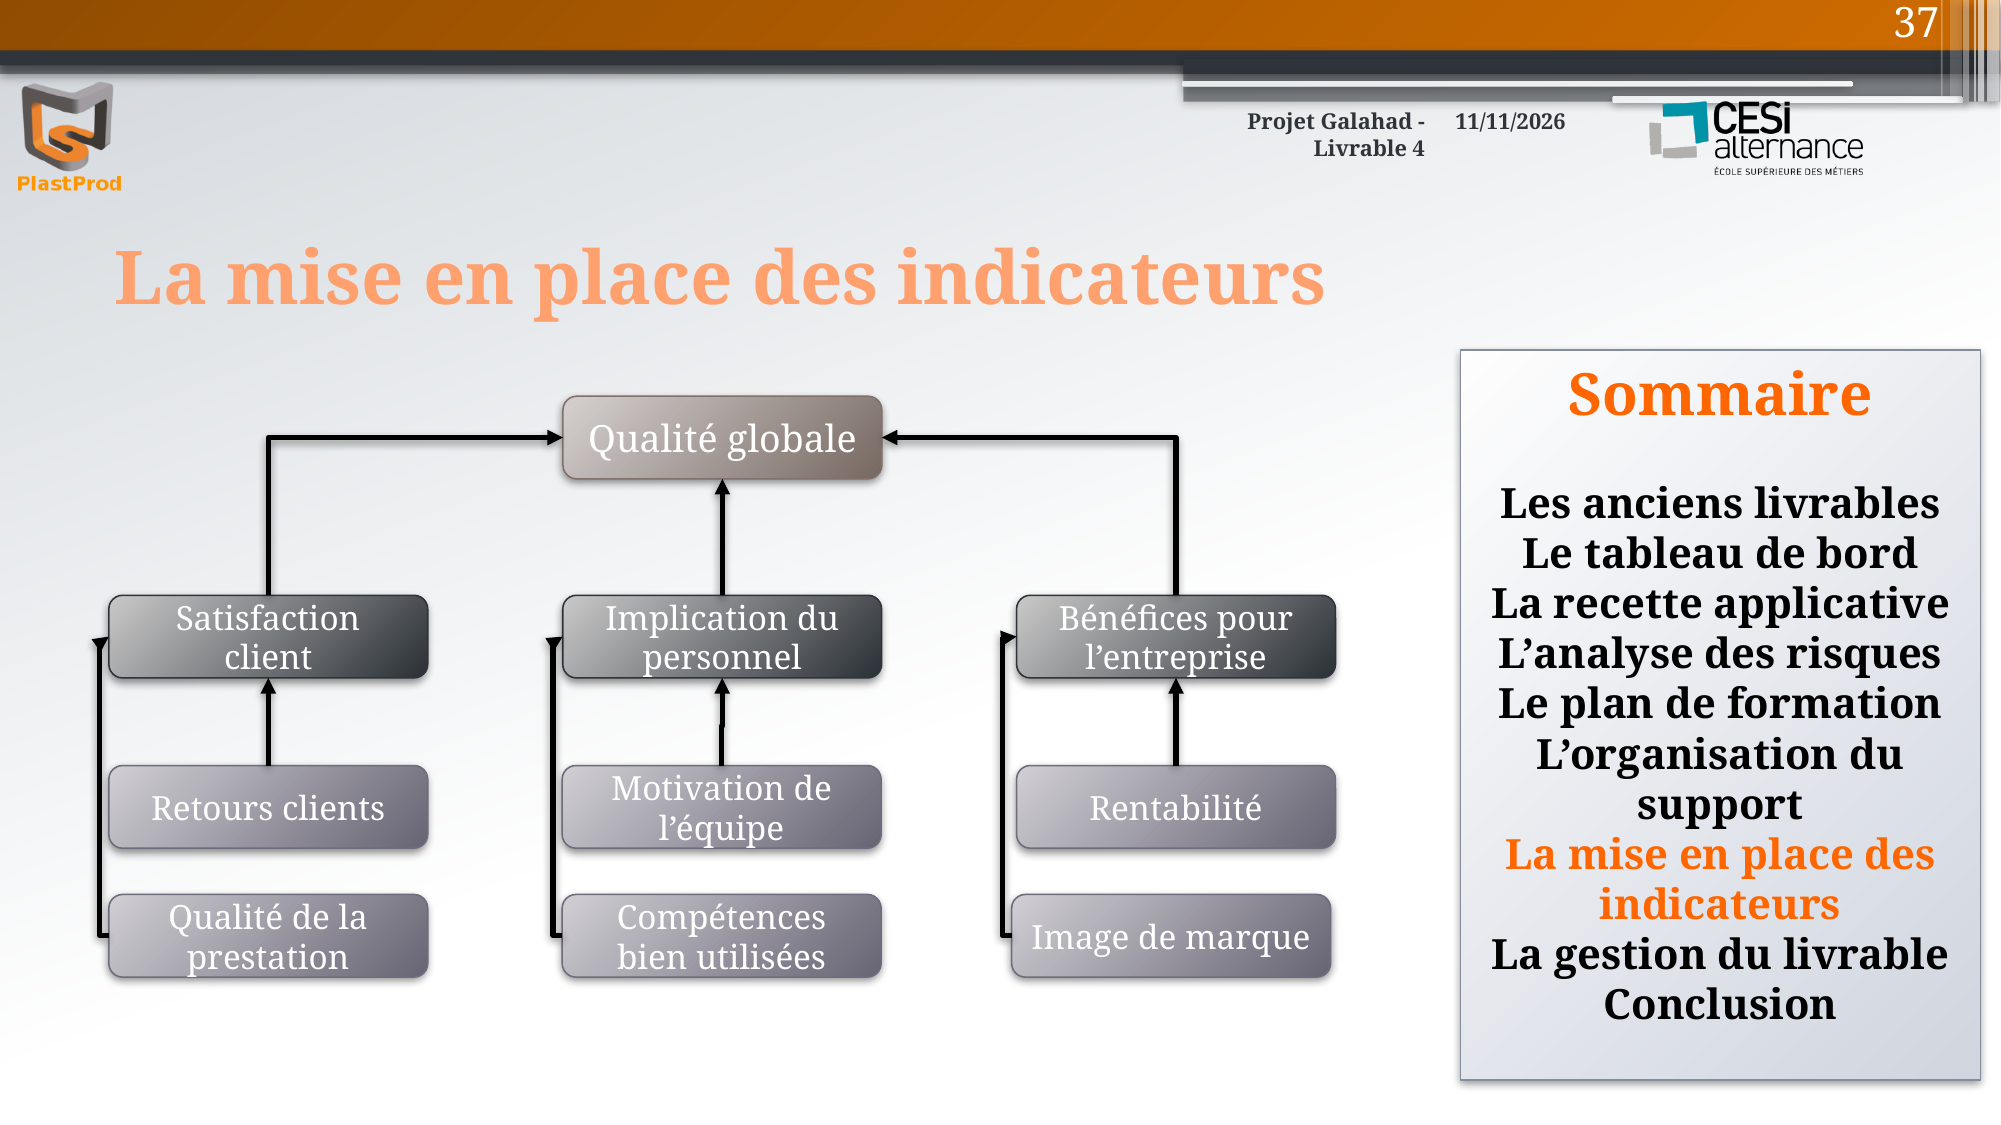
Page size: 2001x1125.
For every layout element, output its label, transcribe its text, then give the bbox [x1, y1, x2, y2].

text_box Qualité de la prestation [108, 893, 429, 978]
text_box Qualité globale [562, 395, 883, 480]
footer Projet Galahad - Livrable 4 [1149, 100, 1440, 176]
slide_number 37 [1788, 0, 1955, 61]
text_box Compétences bien utilisées [561, 893, 882, 978]
text_box Motivation de l’équipe [569, 764, 882, 849]
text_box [949, 369, 1109, 664]
text_box Rentabilité [1024, 764, 1337, 849]
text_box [1011, 636, 1017, 936]
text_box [336, 368, 495, 664]
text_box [108, 636, 112, 936]
text_box Implication du personnel [561, 594, 883, 679]
text_box Retours clients [117, 764, 429, 849]
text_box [224, 721, 313, 725]
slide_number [1440, 100, 1650, 176]
text_box Bénéfices pour l’entreprise [1024, 594, 1337, 679]
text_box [1131, 721, 1221, 725]
text_box Image de marque [1010, 893, 1332, 978]
text_box Satisfaction client [108, 594, 424, 679]
picture [1650, 101, 1863, 175]
title La mise en place des indicateurs [99, 187, 1437, 363]
text_box Sommaire Les anciens livrables Le tableau de bord La recette applicative L’analyse des risques Le plan de formation L’organisation du support La mise en place des indicateurs La gestion du livrable Conclusion [1460, 349, 1981, 1081]
picture [12, 81, 127, 193]
